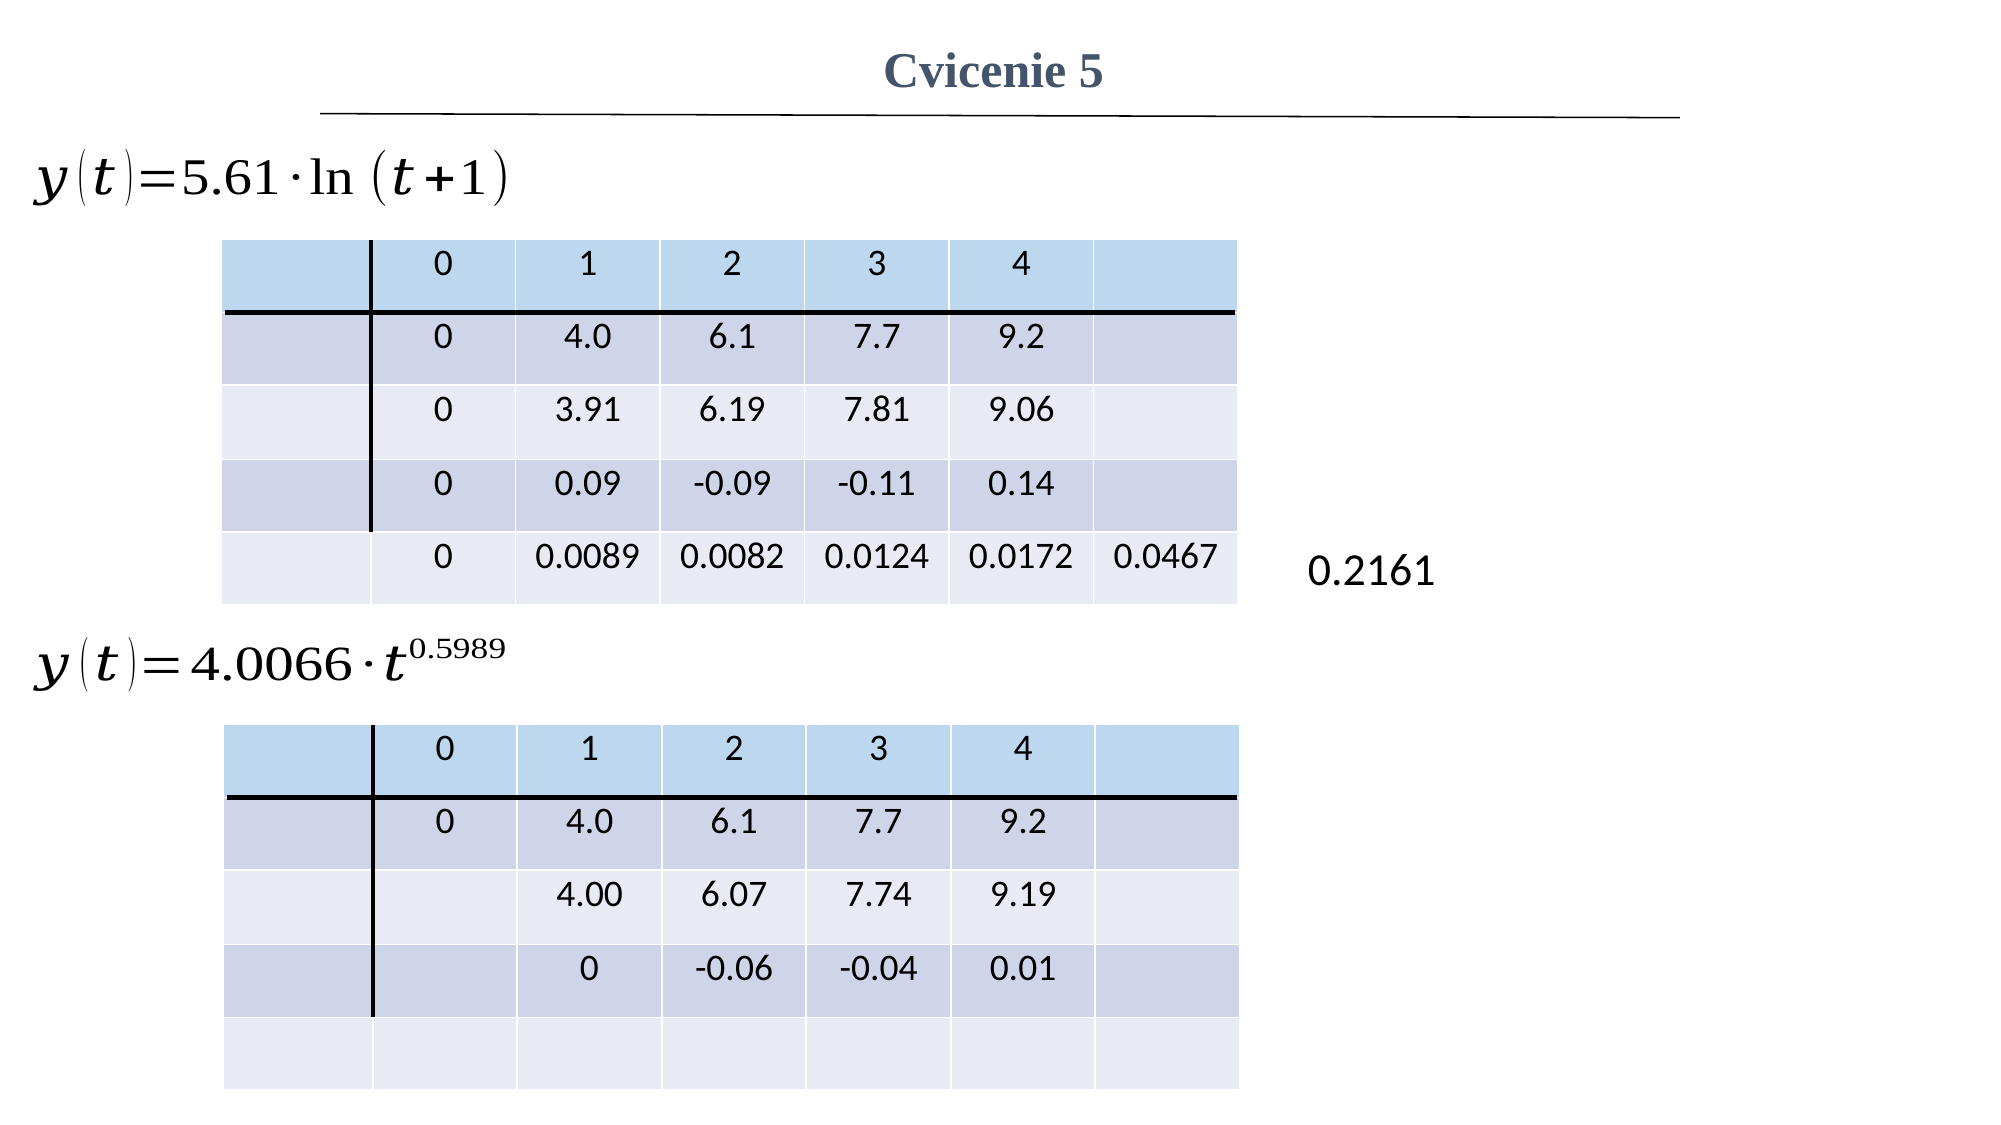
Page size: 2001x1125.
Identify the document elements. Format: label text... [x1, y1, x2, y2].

text_box Cvicenie 5 [538, 29, 1448, 105]
